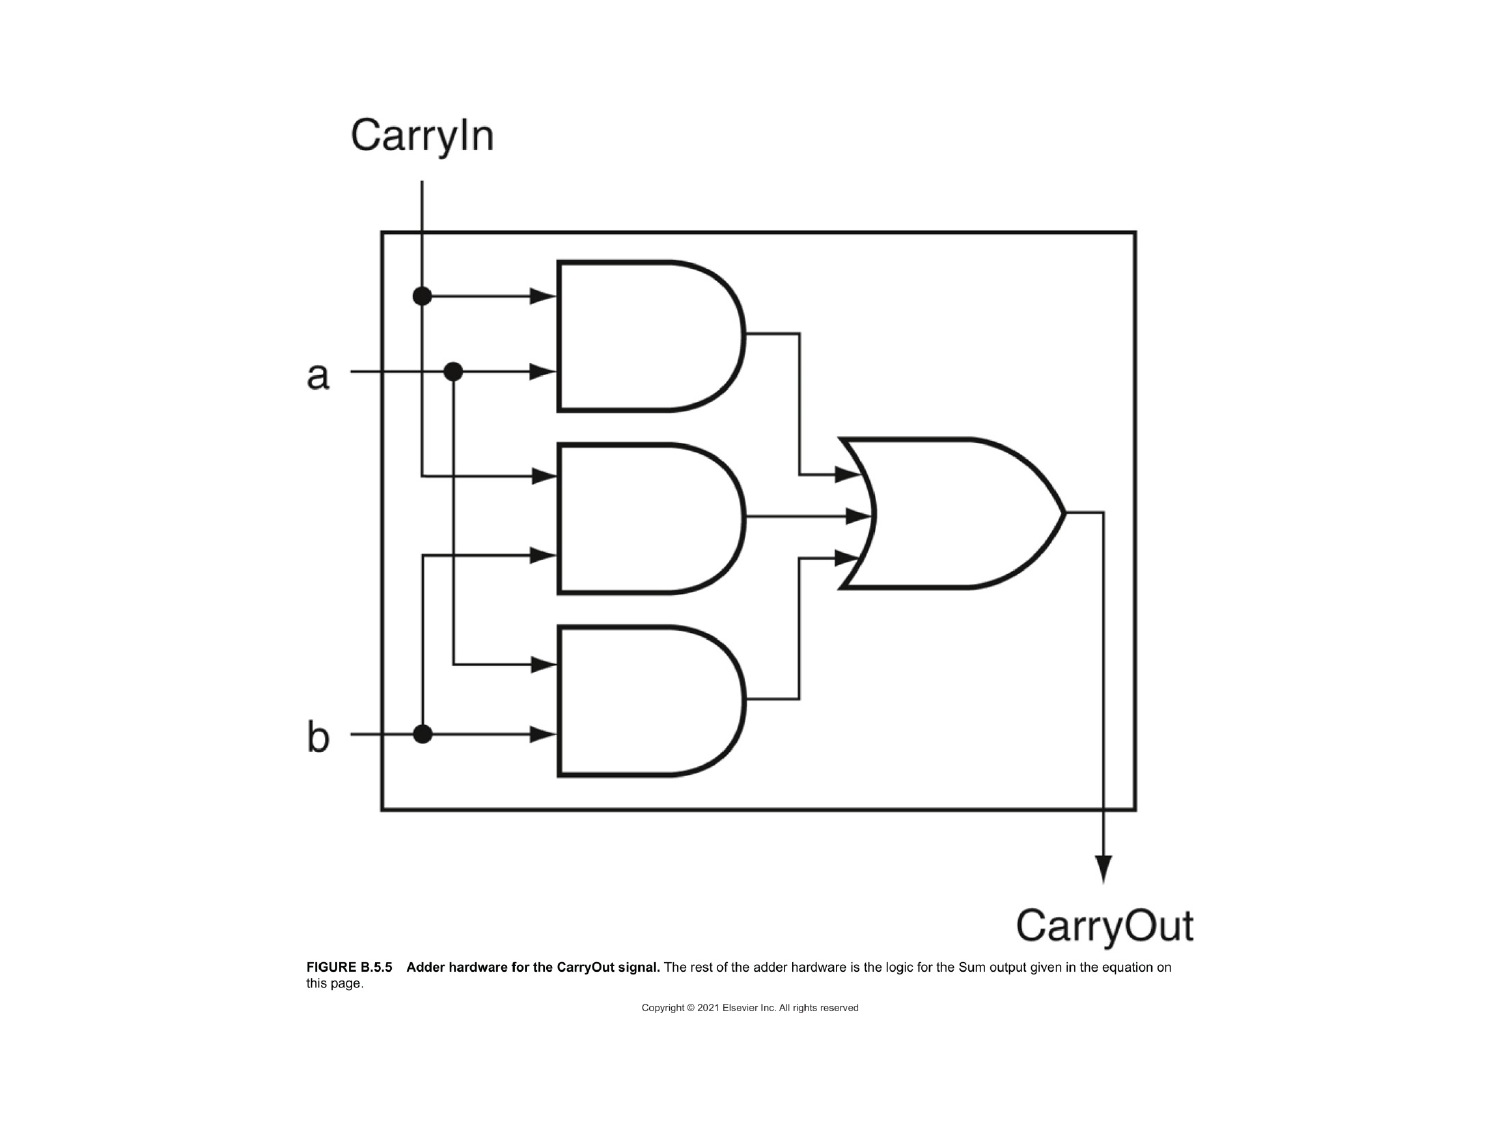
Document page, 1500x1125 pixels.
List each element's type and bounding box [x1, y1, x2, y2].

picture [306, 112, 1194, 1013]
